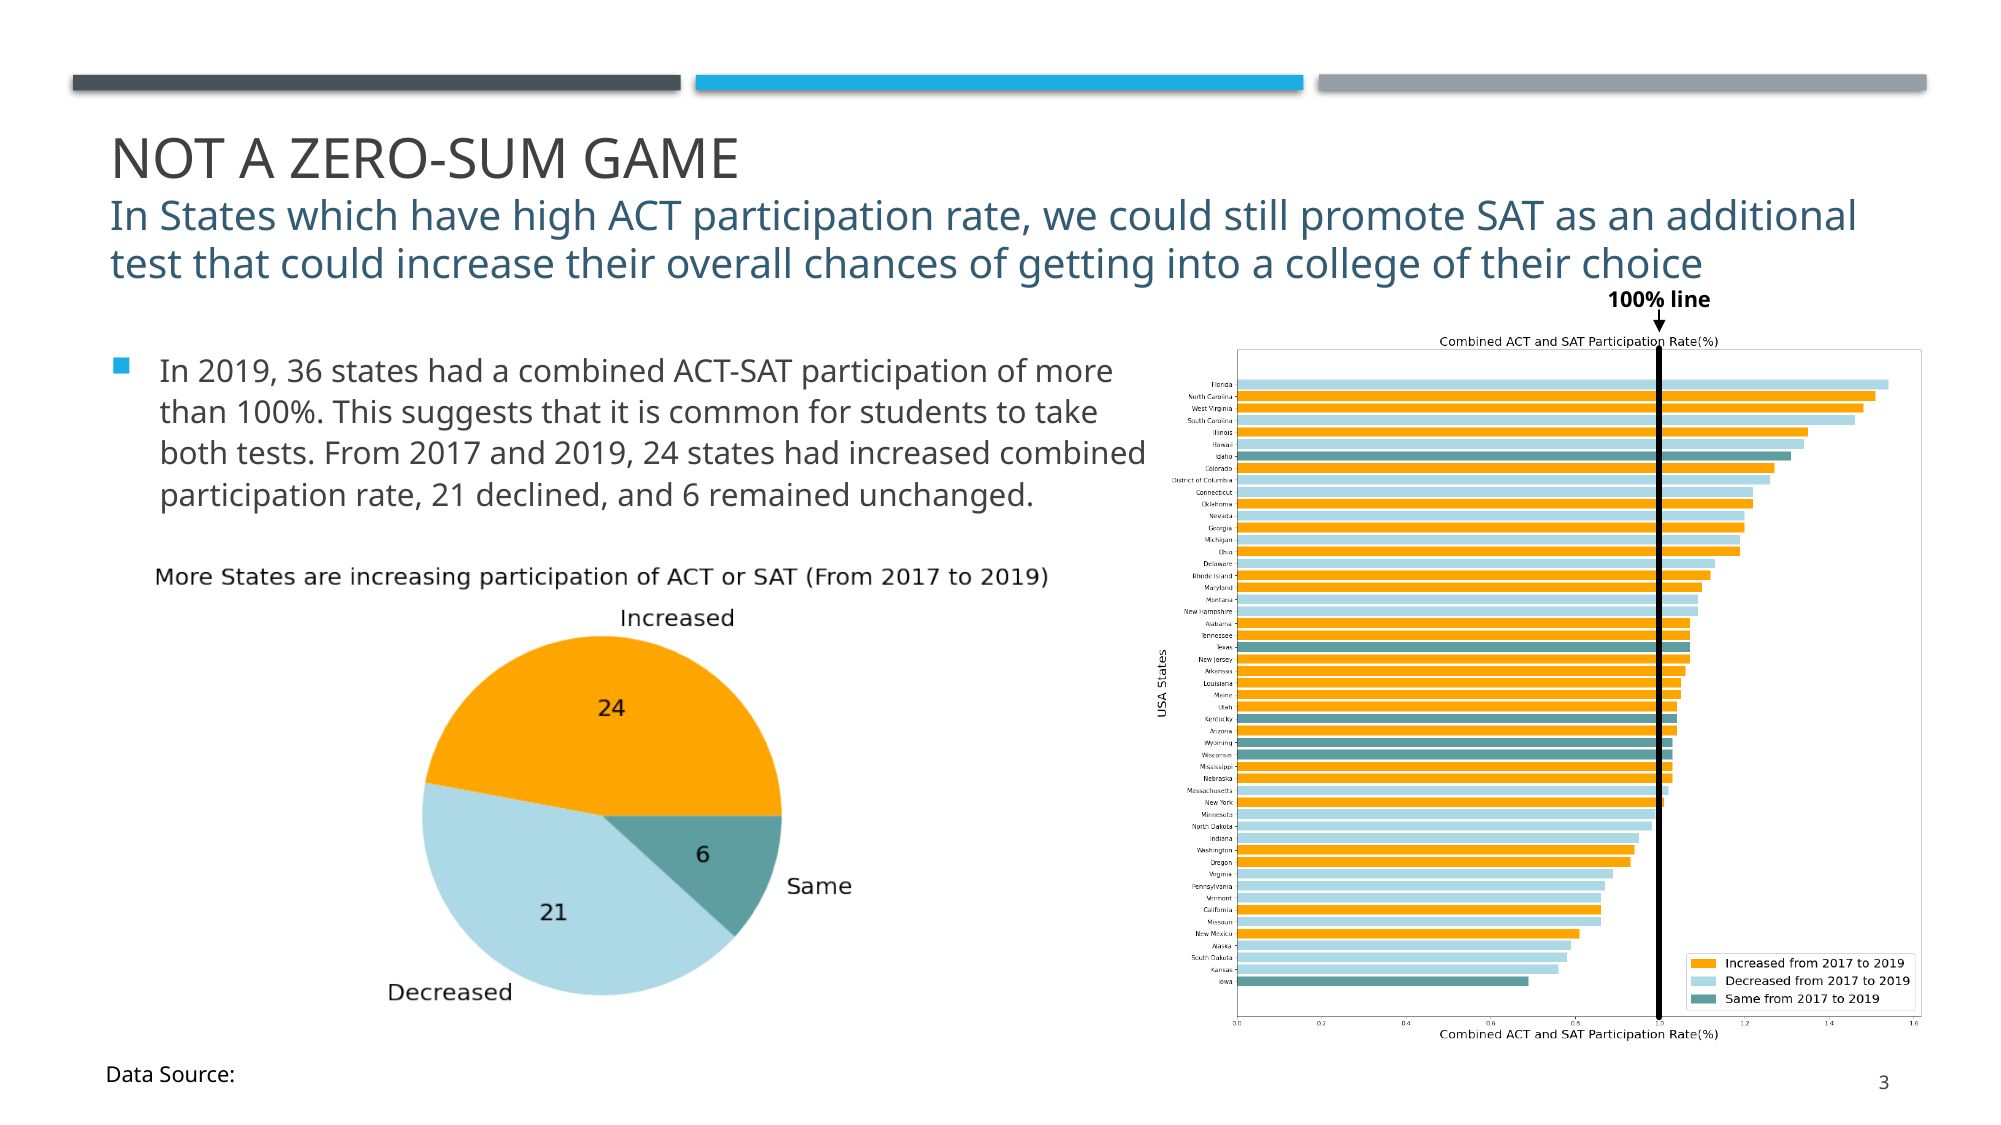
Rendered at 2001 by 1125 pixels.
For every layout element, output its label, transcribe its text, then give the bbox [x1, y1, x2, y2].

list In 2019, 36 states had a combined ACT-SAT participation of more than 100%. This suggests that it is common for students to take both tests. From 2017 and 2019, 24 states had increased combined participation rate, 21 declined, and 6 remained unchanged. [95, 332, 1149, 528]
slide_number 3 [1732, 1054, 1905, 1114]
text_box 100% line [1592, 277, 1726, 319]
picture [146, 558, 1057, 1050]
text_box Data Source: [90, 1053, 256, 1095]
text_box NOT a zero-sum game In States which have high ACT participation rate, we could still promote SAT as an additional test that could increase their overall chances of getting into a college of their choice [95, 115, 1905, 311]
picture [1152, 331, 1926, 1045]
